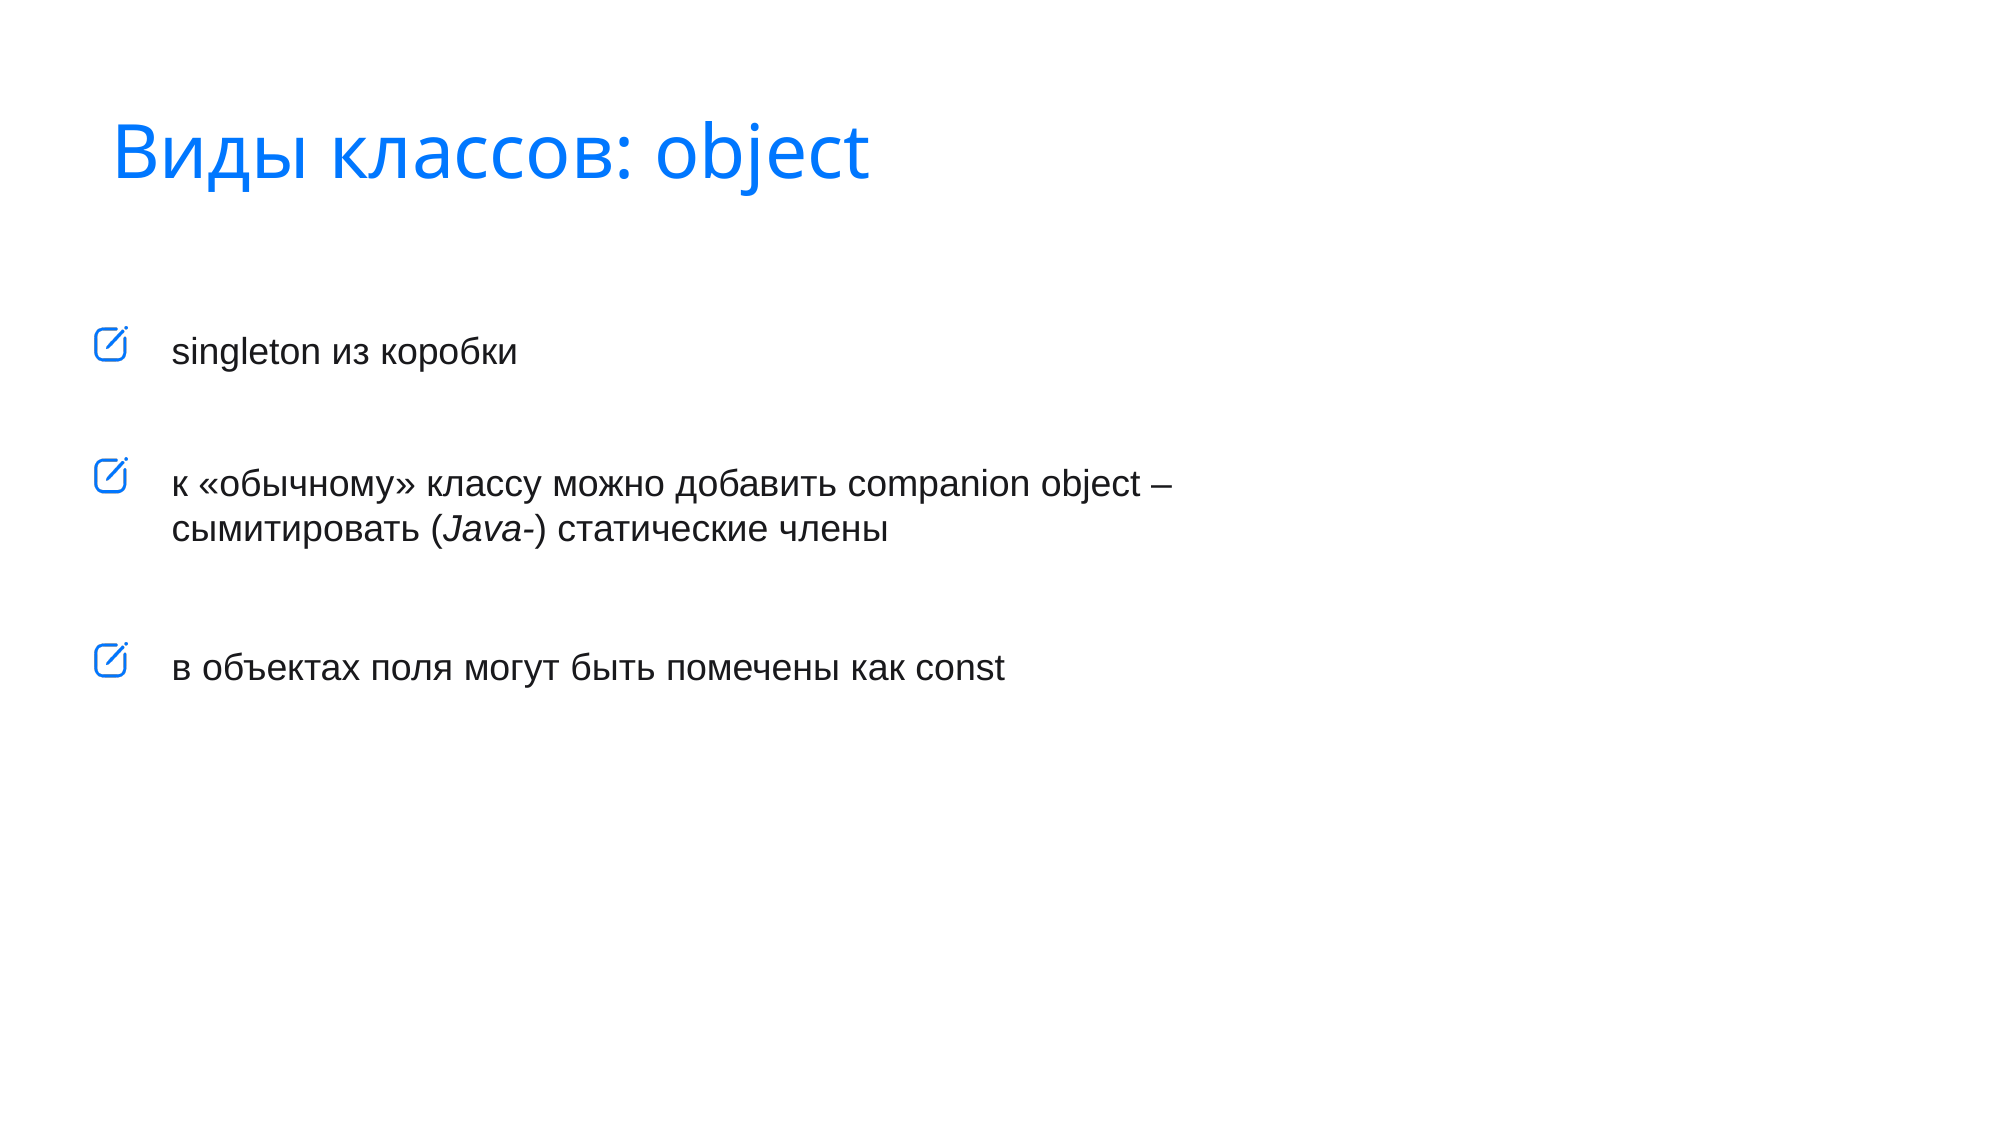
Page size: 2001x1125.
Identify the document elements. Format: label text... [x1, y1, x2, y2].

picture [87, 634, 135, 686]
text_box к «обычному» классу можно добавить companion object – сымитировать (Java-) статические члены [156, 451, 1405, 556]
picture [87, 449, 135, 501]
text_box singleton из коробки [156, 319, 979, 380]
text_box в объектах поля могут быть помечены как const [156, 635, 1149, 696]
picture [87, 318, 135, 370]
title Виды классов: object [111, 113, 1892, 220]
